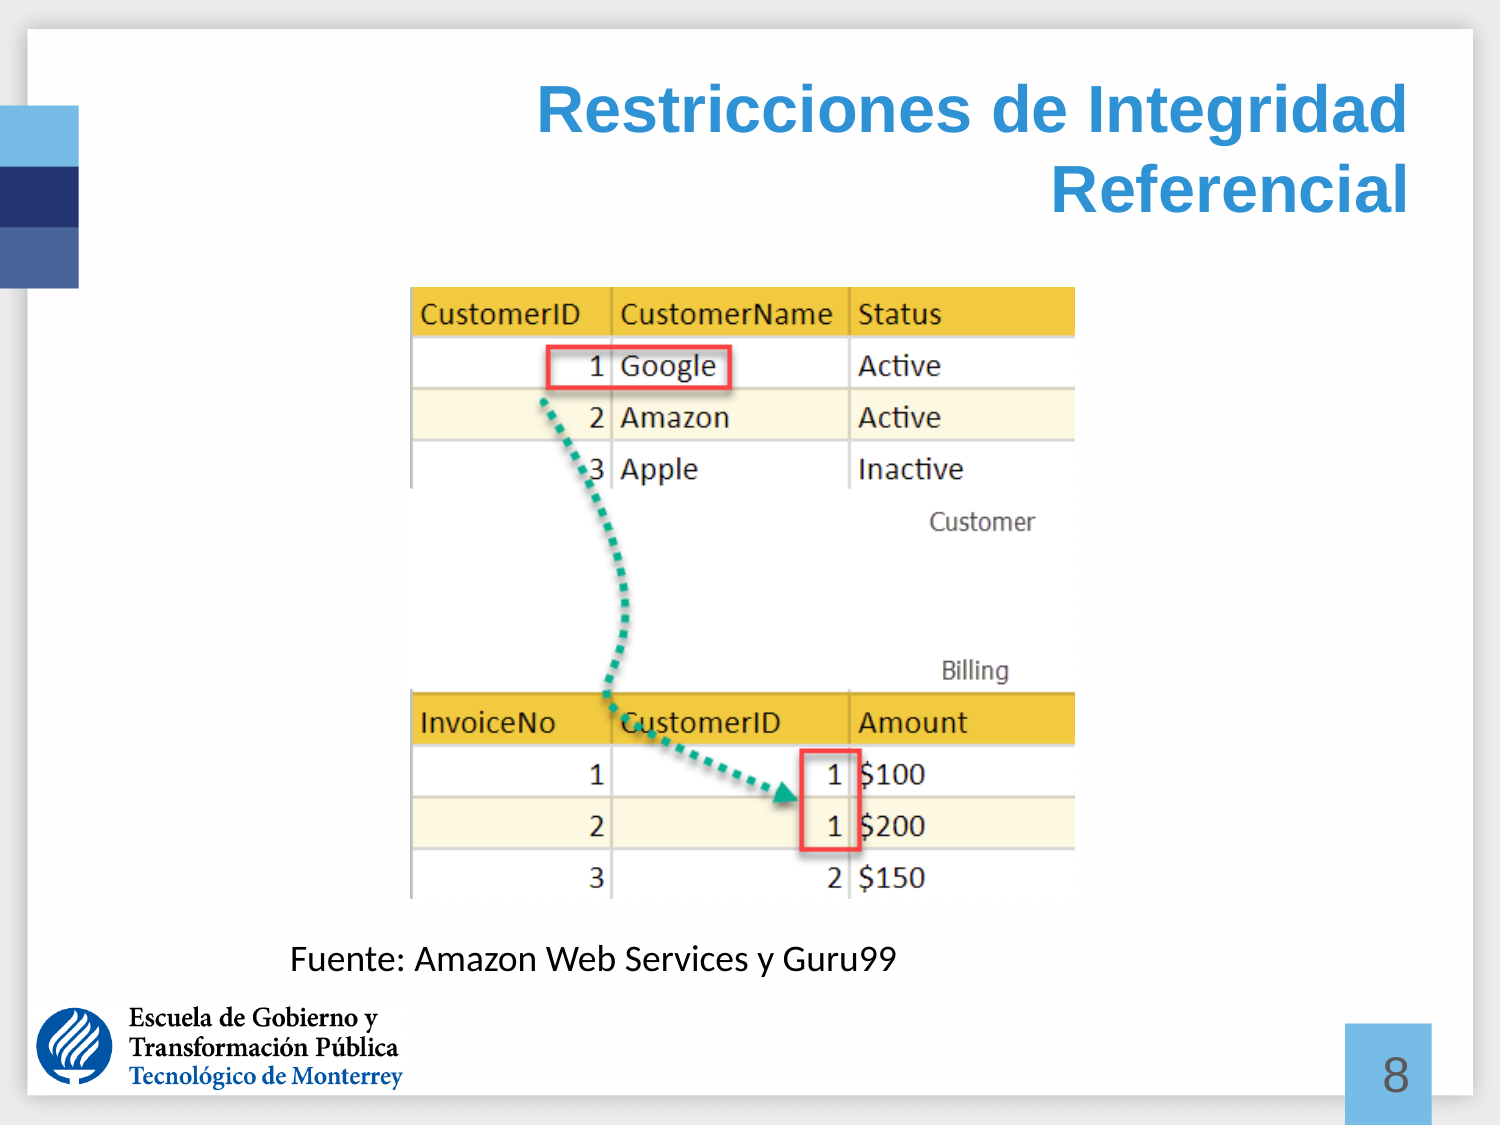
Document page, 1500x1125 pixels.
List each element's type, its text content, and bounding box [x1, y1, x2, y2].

picture [0, 0, 1500, 1125]
text_box Fuente: Amazon Web Services y Guru99 [275, 926, 1123, 986]
title Restricciones de Integridad Referencial [194, 52, 1425, 240]
slide_number 8 [1074, 1042, 1425, 1103]
